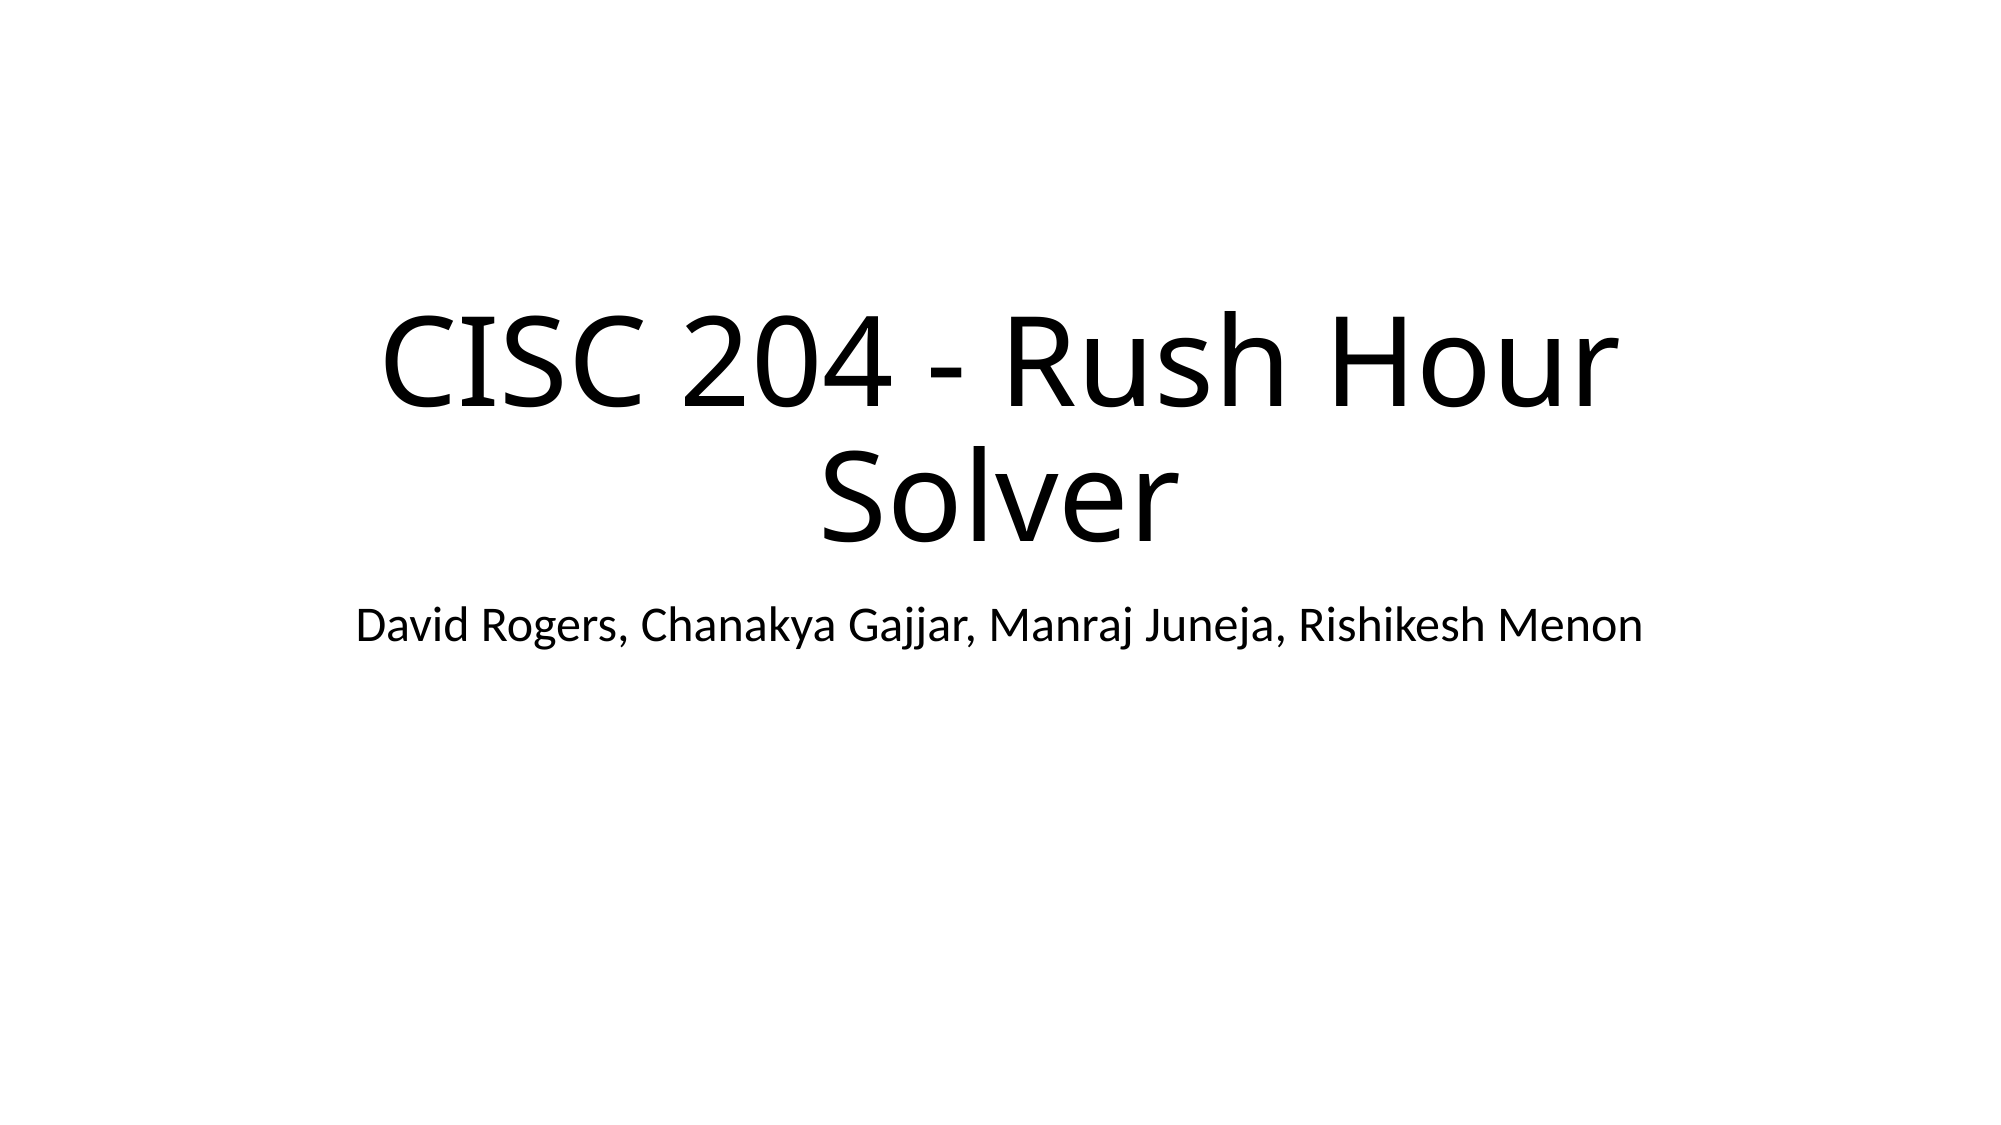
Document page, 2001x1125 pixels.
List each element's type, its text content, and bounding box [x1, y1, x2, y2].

title CISC 204 - Rush Hour Solver [249, 184, 1750, 576]
subtitle David Rogers, Chanakya Gajjar, Manraj Juneja, Rishikesh Menon [249, 590, 1750, 863]
